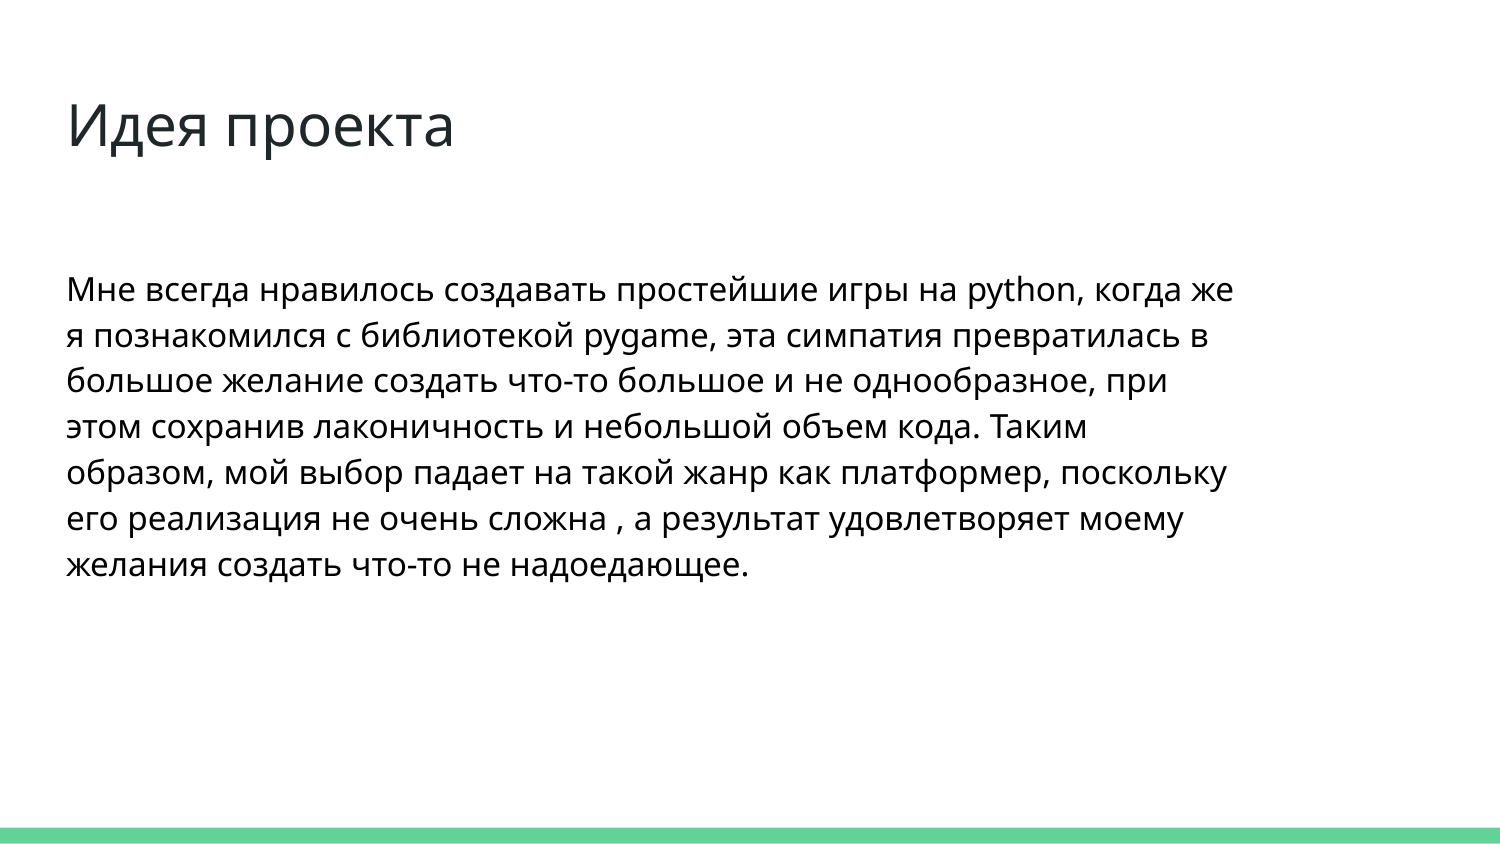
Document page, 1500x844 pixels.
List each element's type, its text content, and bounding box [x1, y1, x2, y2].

list Мне всегда нравилось создавать простейшие игры на python, когда же я познакомился с библиотекой pygame, эта симпатия превратилась в большое желание создать что-то большое и не однообразное, при этом сохранив лаконичность и небольшой объем кода. Таким образом, мой выбор падает на такой жанр как платформер, поскольку его реализация не очень сложна , а результат удовлетворяет моему желания создать что-то не надоедающее. [51, 246, 1260, 808]
title Идея проекта [51, 72, 1449, 167]
